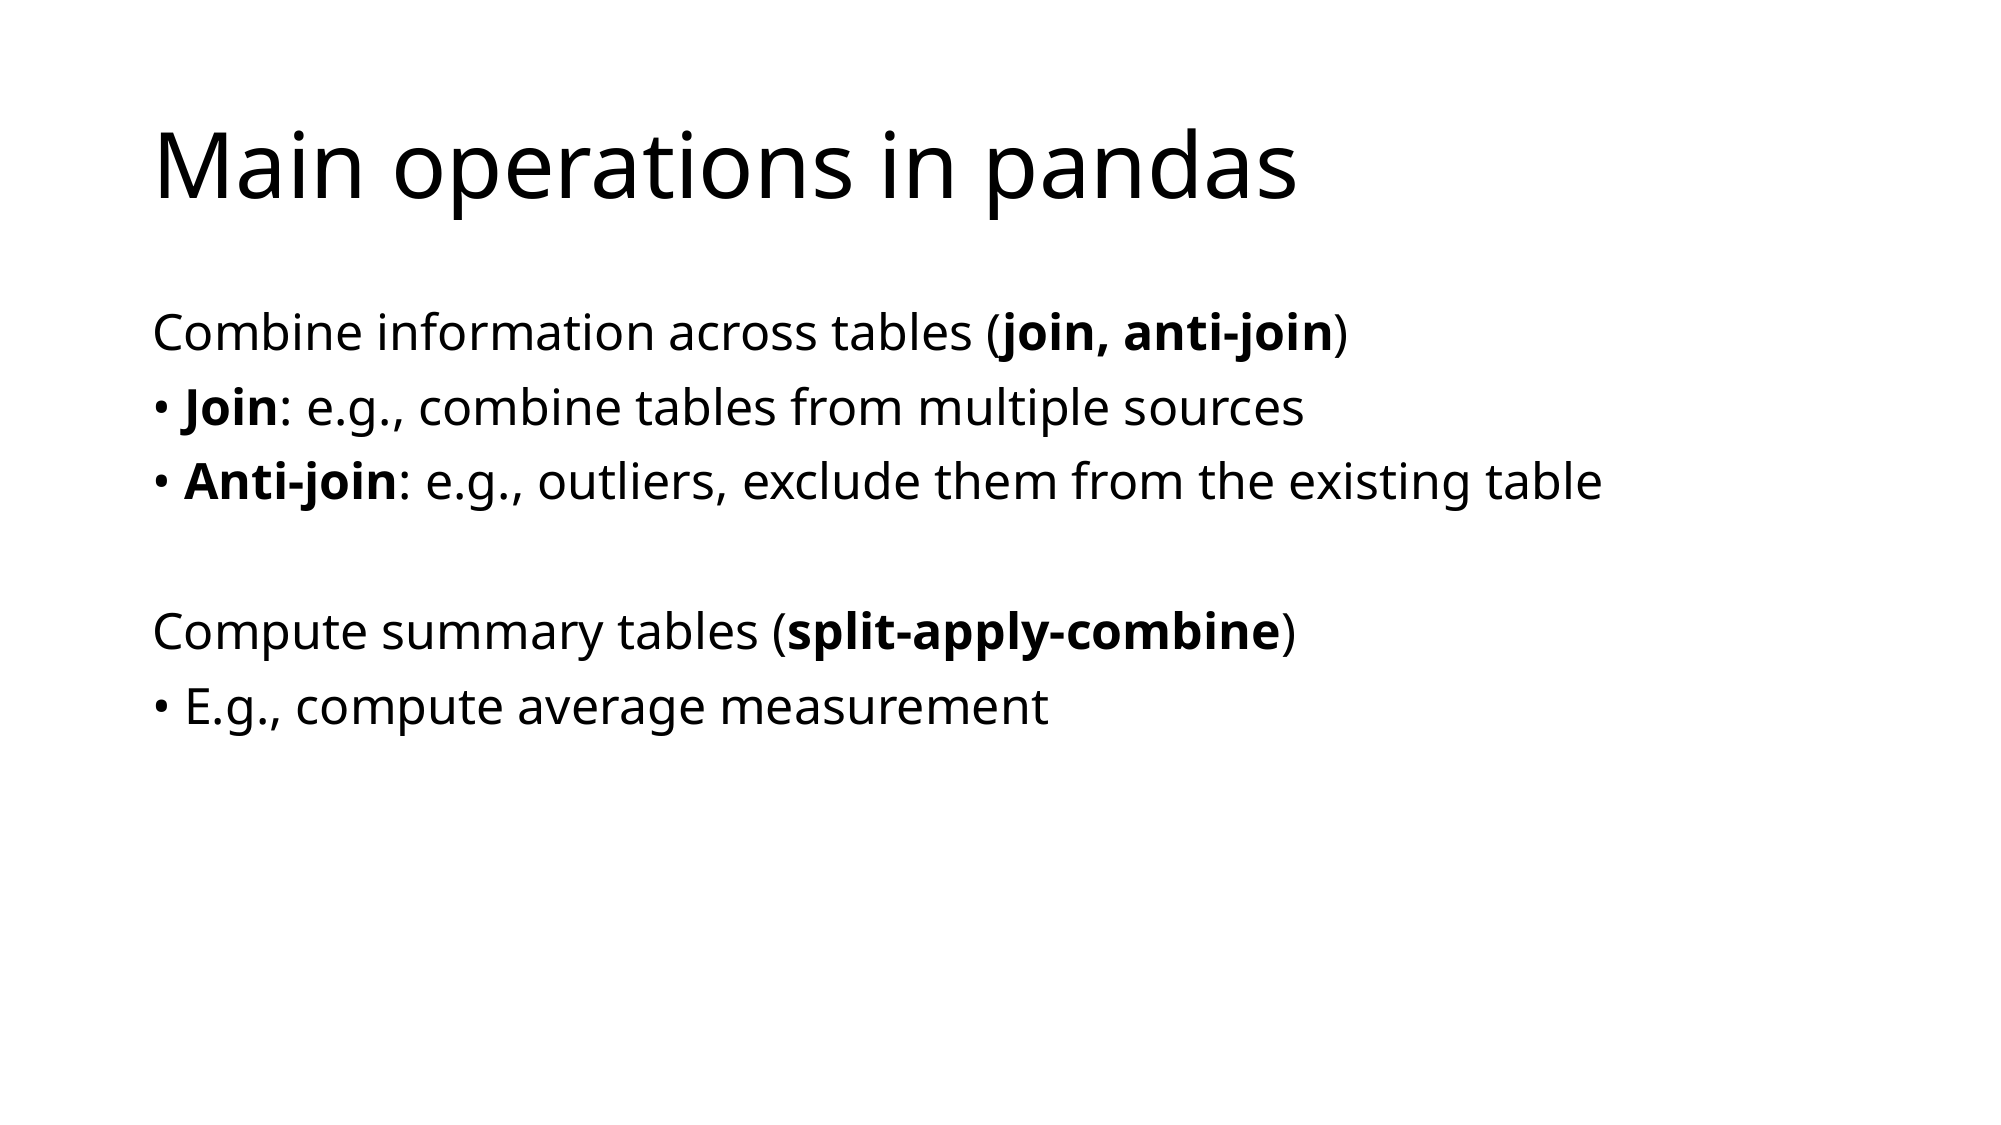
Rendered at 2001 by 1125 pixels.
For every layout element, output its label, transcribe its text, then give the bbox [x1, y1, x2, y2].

list Combine information across tables (join, anti-join) • Join: e.g., combine tables from multiple sources • Anti-join: e.g., outliers, exclude them from the existing table Compute summary tables (split-apply-combine) • E.g., compute average measurement [137, 299, 1863, 1014]
title Main operations in pandas [137, 59, 1863, 278]
